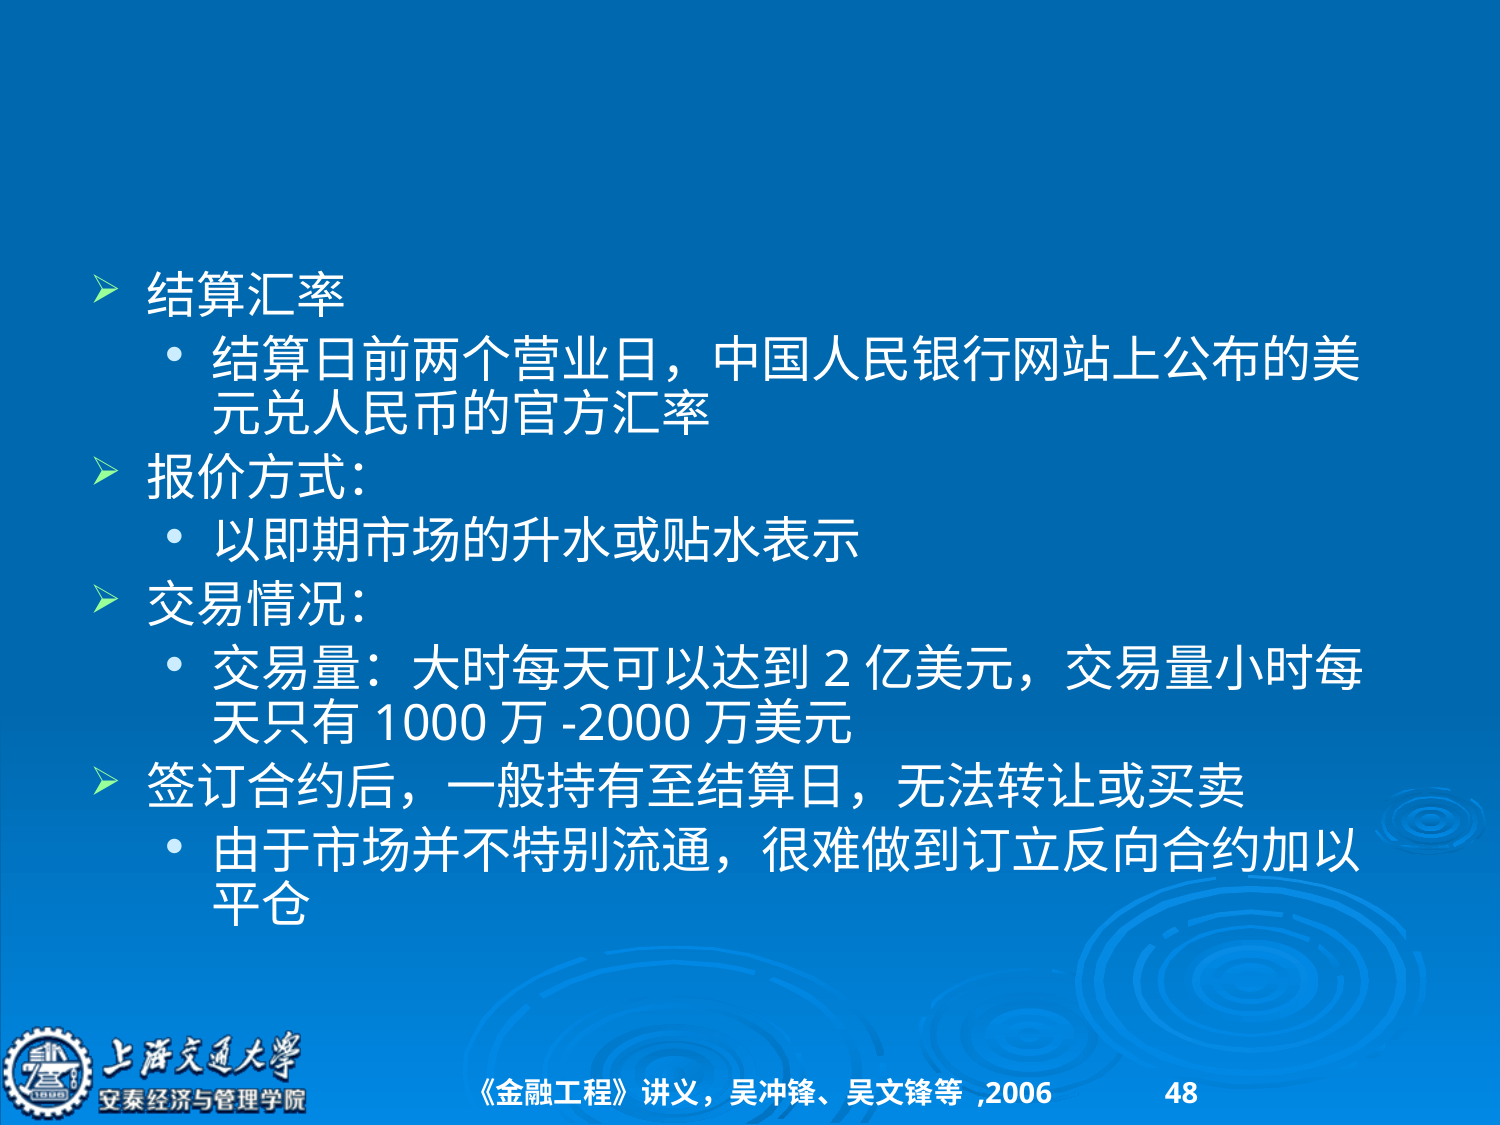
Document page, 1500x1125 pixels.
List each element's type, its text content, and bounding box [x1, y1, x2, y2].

picture [0, 1017, 313, 1125]
list 结算汇率 结算日前两个营业日，中国人民银行网站上公布的美元兑人民币的官方汇率 报价方式： 以即期市场的升水或贴水表示 交易情况： 交易量：大时每天可以达到2亿美元，交易量小时每天只有1000万-2000万美元 签订合约后，一般持有至结算日，无法转让或买卖 由于市场并不特别流通，很难做到订立反向合约加以平仓 [75, 262, 1425, 1005]
